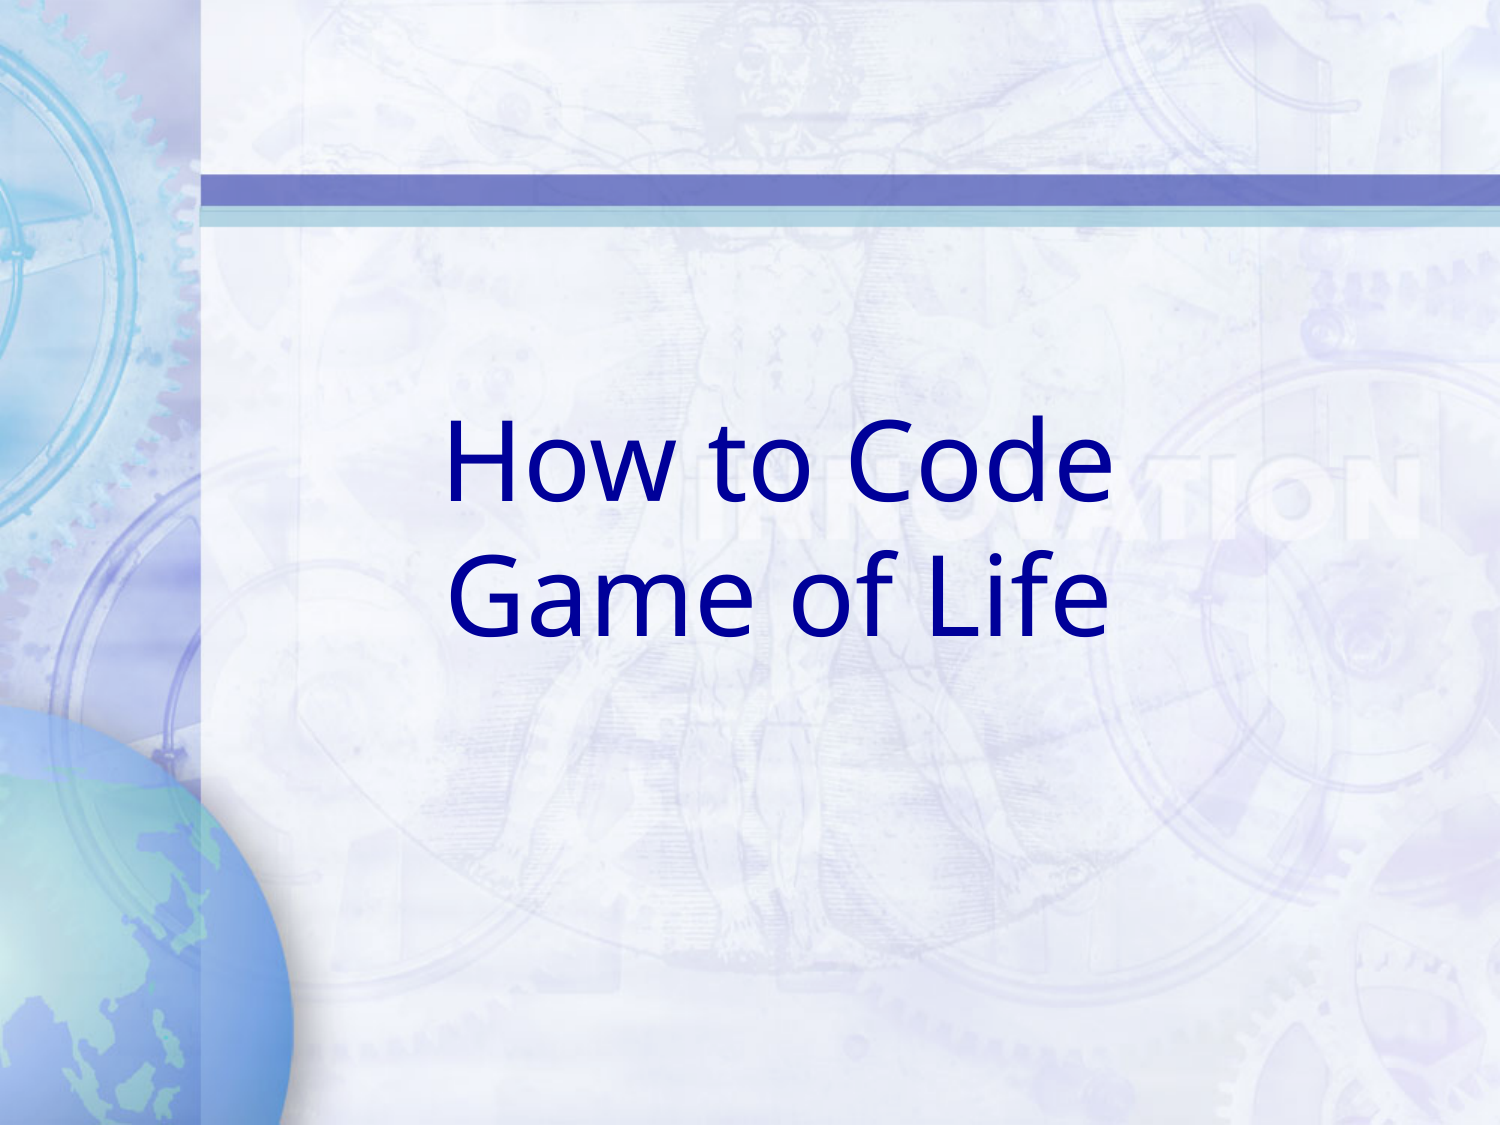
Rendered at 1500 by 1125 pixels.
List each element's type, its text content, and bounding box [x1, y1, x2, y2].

title How to Code Game of Life [230, 232, 1328, 816]
